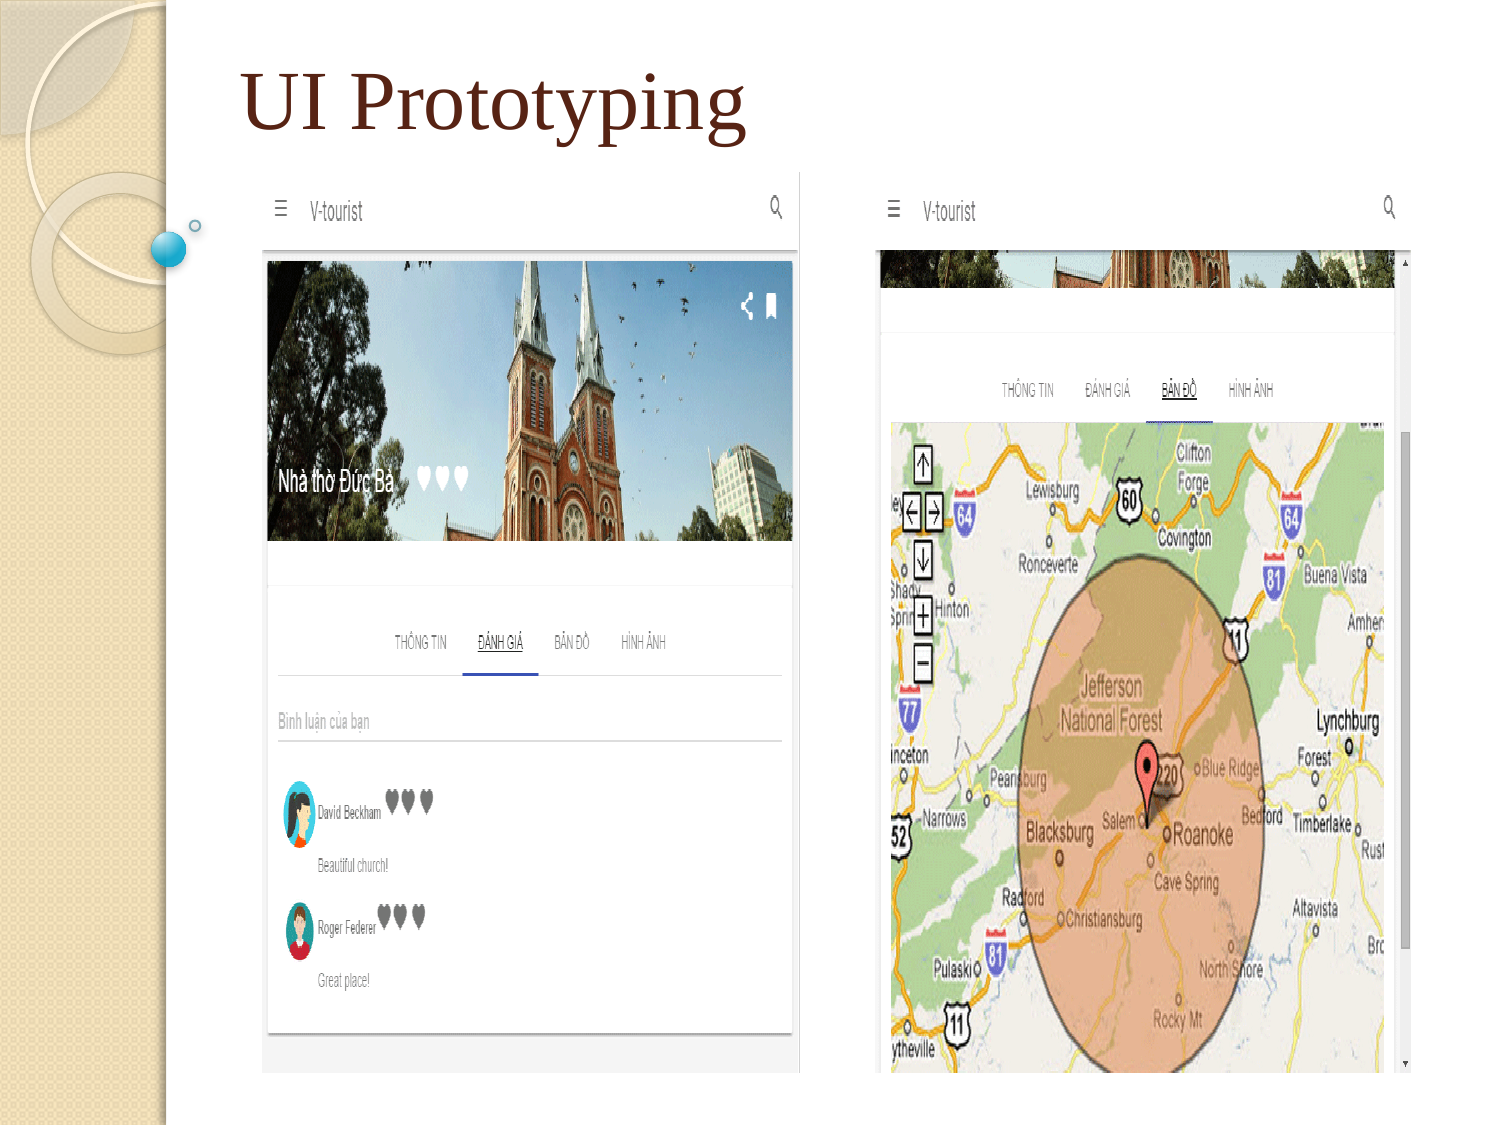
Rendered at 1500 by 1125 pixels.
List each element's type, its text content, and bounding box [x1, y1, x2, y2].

picture [262, 172, 800, 1074]
picture [874, 172, 1413, 1074]
title UI Prototyping [225, 37, 1440, 154]
